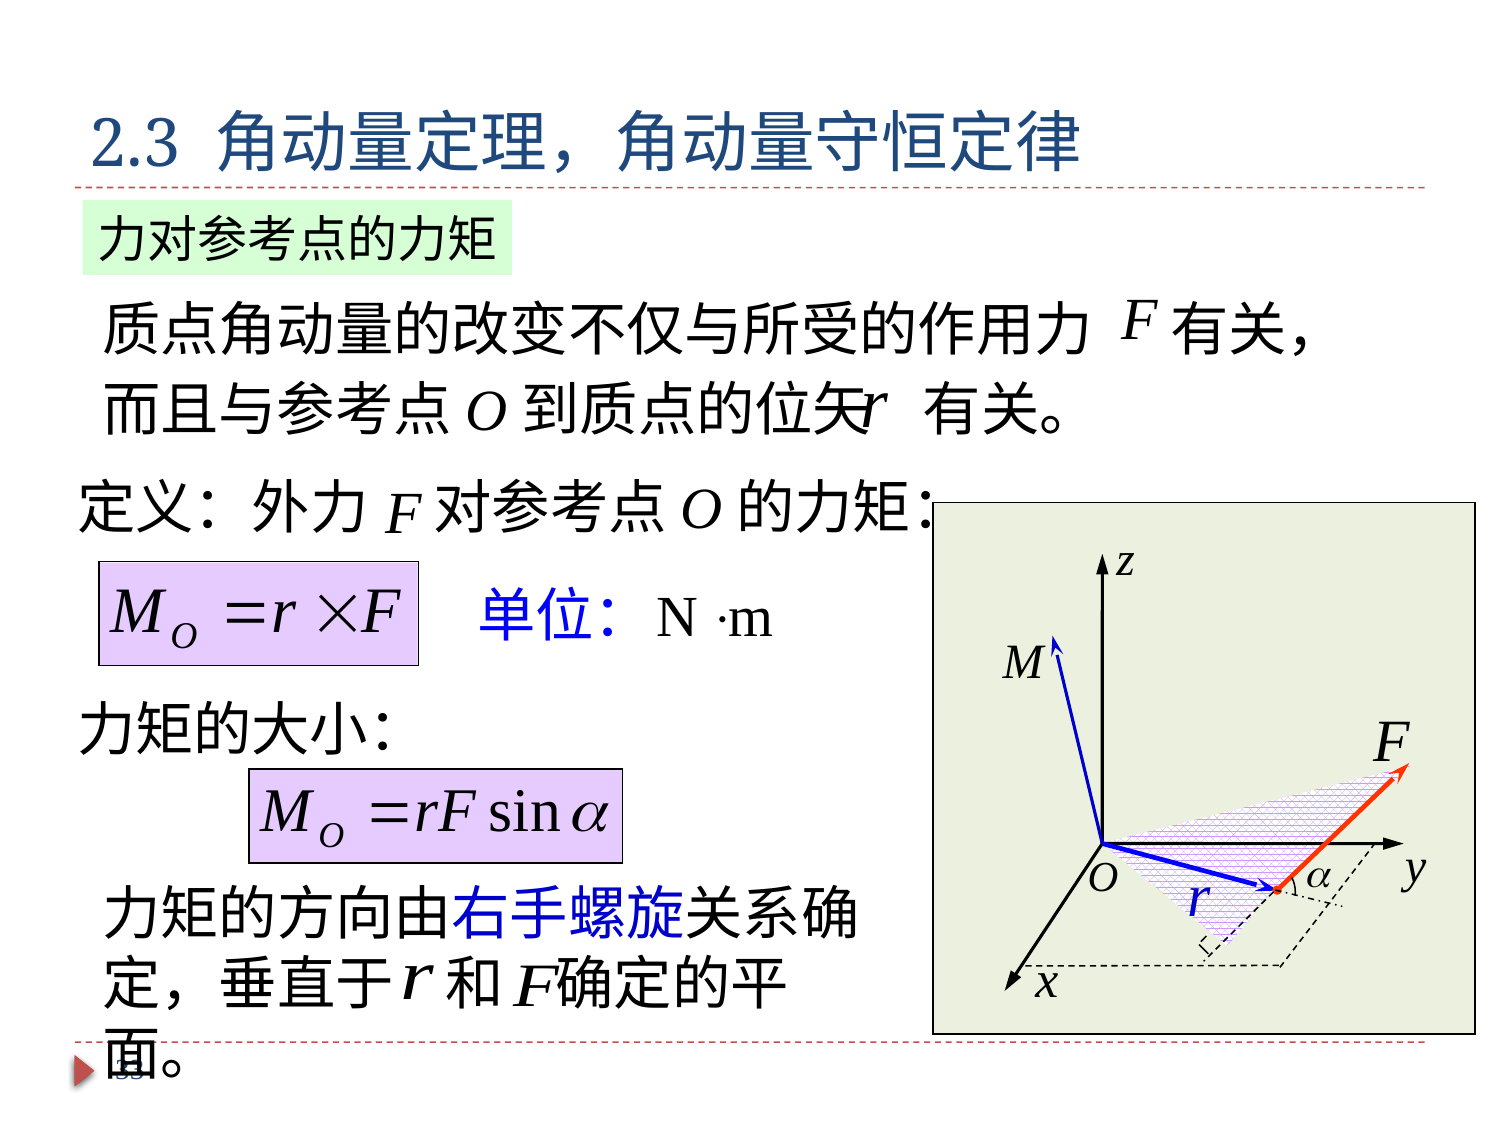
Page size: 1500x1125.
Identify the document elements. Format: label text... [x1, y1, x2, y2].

text_box 力对参考点的力矩 [82, 200, 513, 275]
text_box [87, 273, 1411, 451]
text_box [932, 502, 1476, 1035]
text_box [249, 769, 623, 863]
title 2.3 角动量定理，角动量守恒定律 [75, 37, 1425, 188]
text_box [87, 868, 913, 1026]
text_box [62, 462, 1138, 549]
slide_number 33 [100, 1042, 426, 1103]
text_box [99, 562, 418, 666]
text_box 力矩的大小： [62, 684, 476, 770]
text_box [462, 570, 782, 657]
